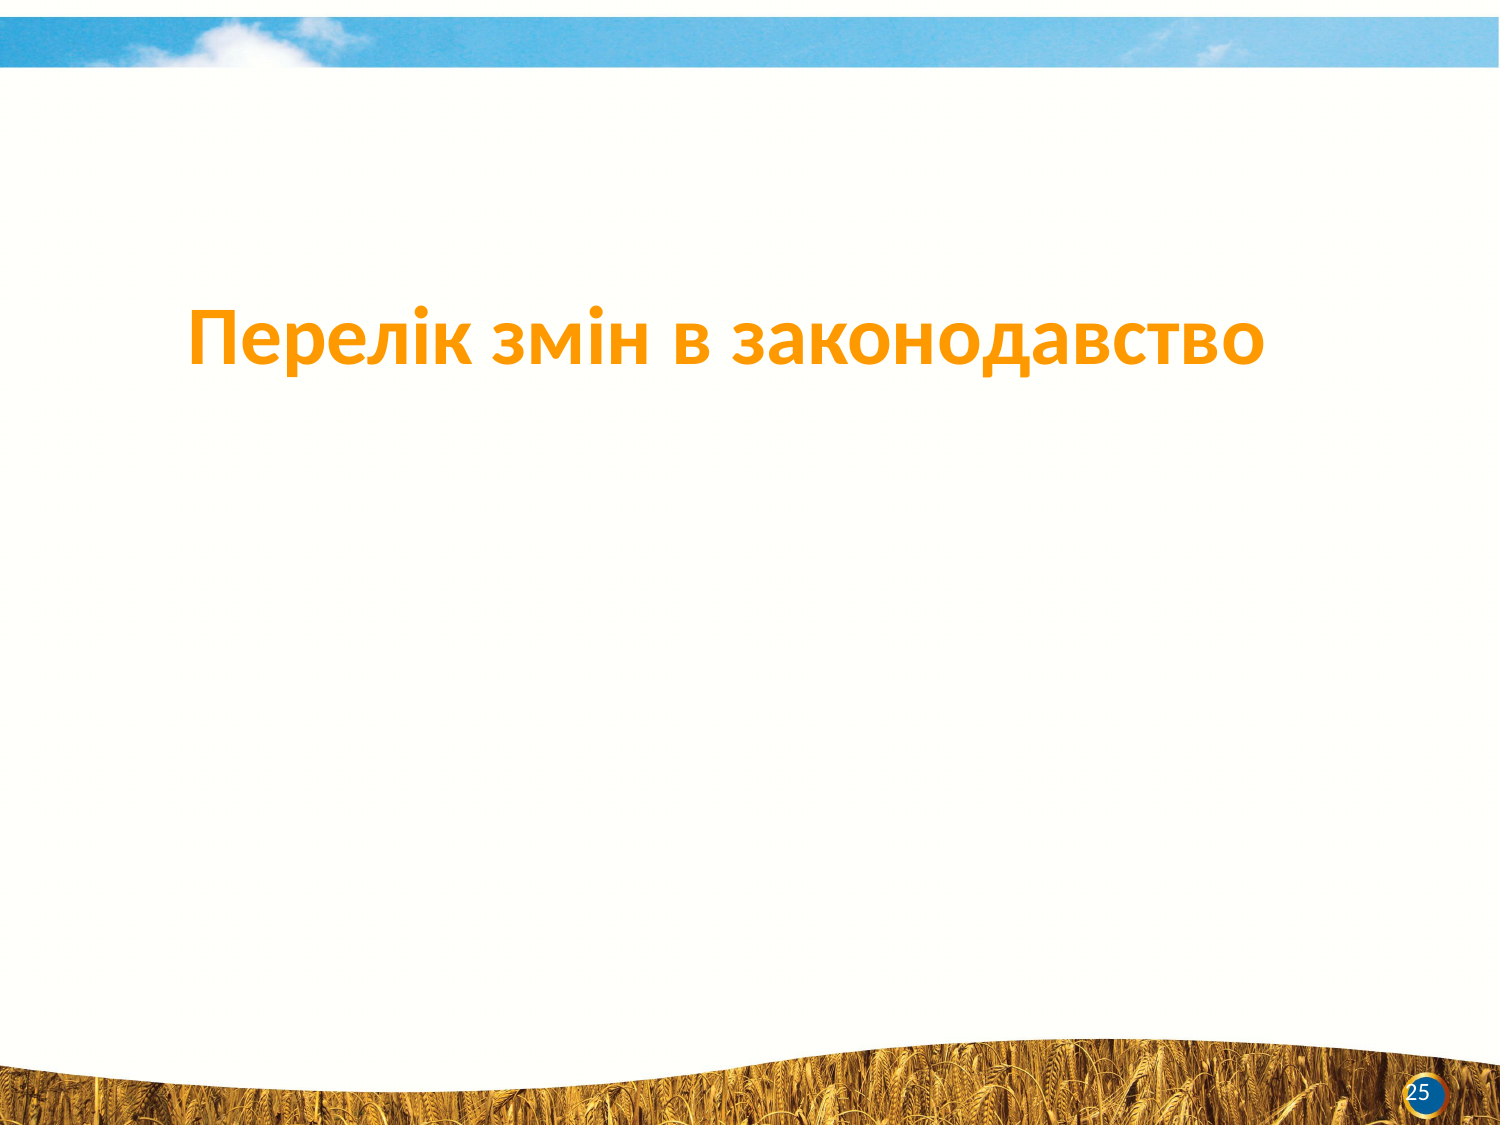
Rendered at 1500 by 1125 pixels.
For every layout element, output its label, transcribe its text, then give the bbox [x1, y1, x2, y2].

text_box 25 [1095, 1060, 1446, 1121]
picture [0, 0, 1500, 1125]
text_box Перелік змін в законодавство [153, 273, 1302, 389]
